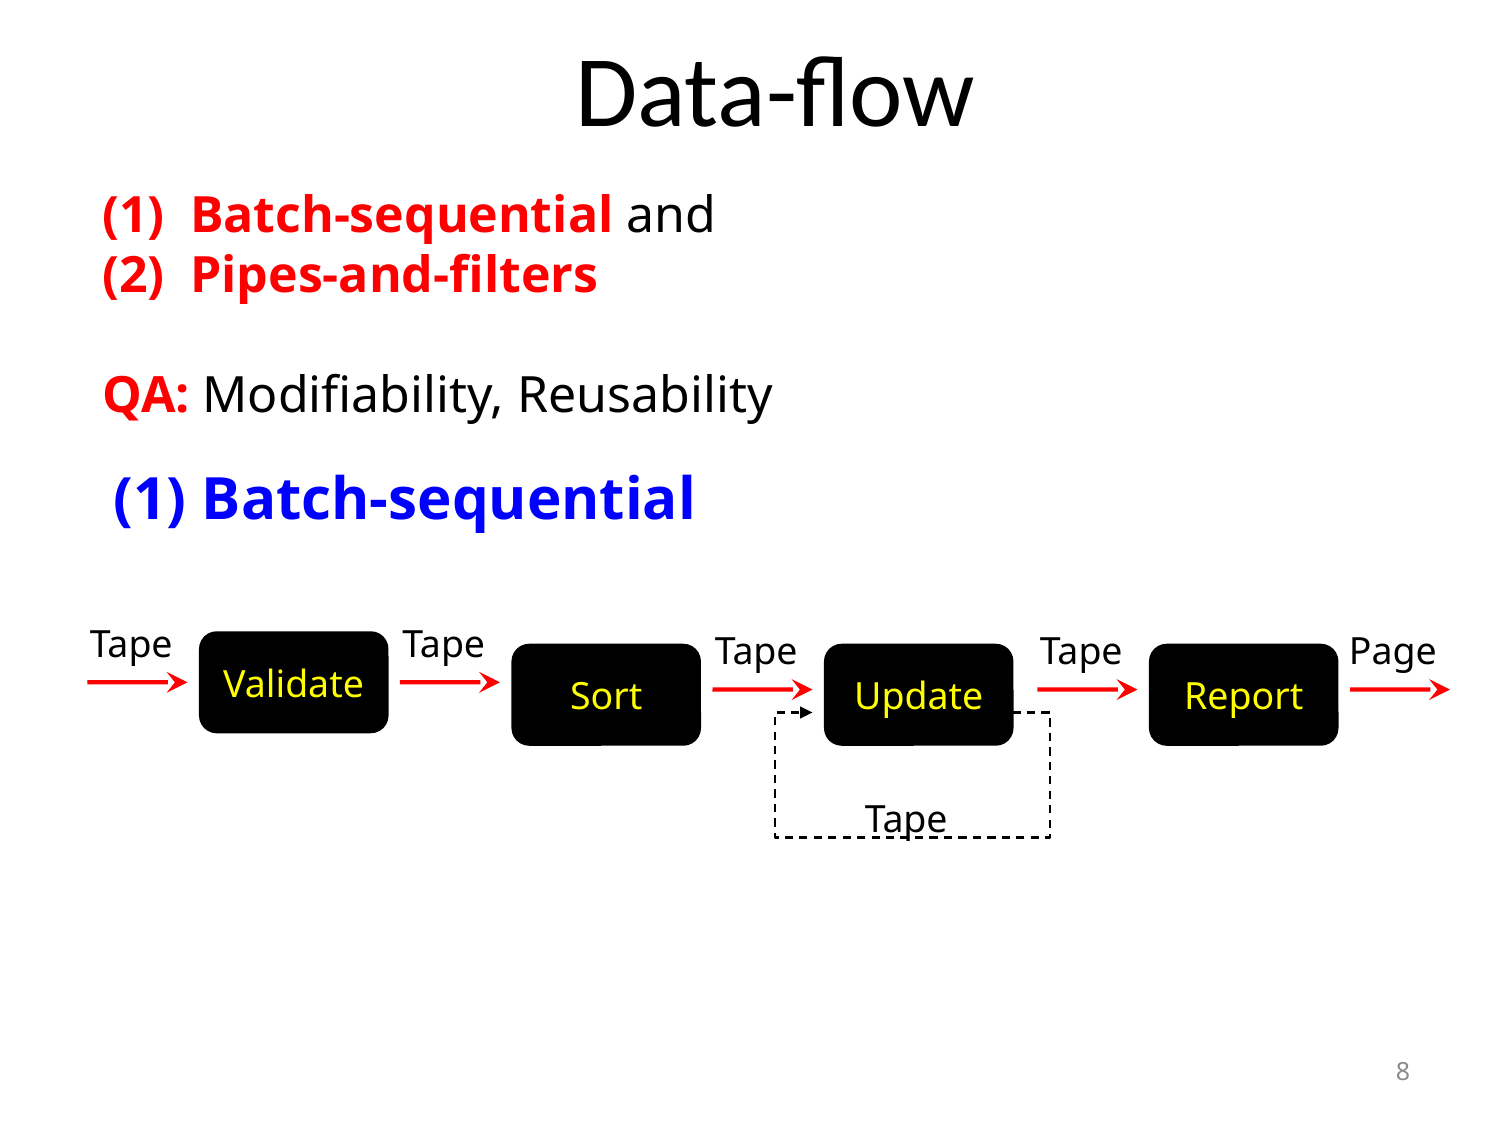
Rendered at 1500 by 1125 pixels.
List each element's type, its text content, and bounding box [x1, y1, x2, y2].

text_box (1) Batch-sequential [99, 454, 711, 539]
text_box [74, 612, 1451, 848]
slide_number 8 [1074, 1042, 1425, 1103]
text_box Batch-sequential and Pipes-and-filters QA: Modifiability, Reusability [87, 174, 1250, 430]
title Data-flow [387, 17, 1163, 155]
